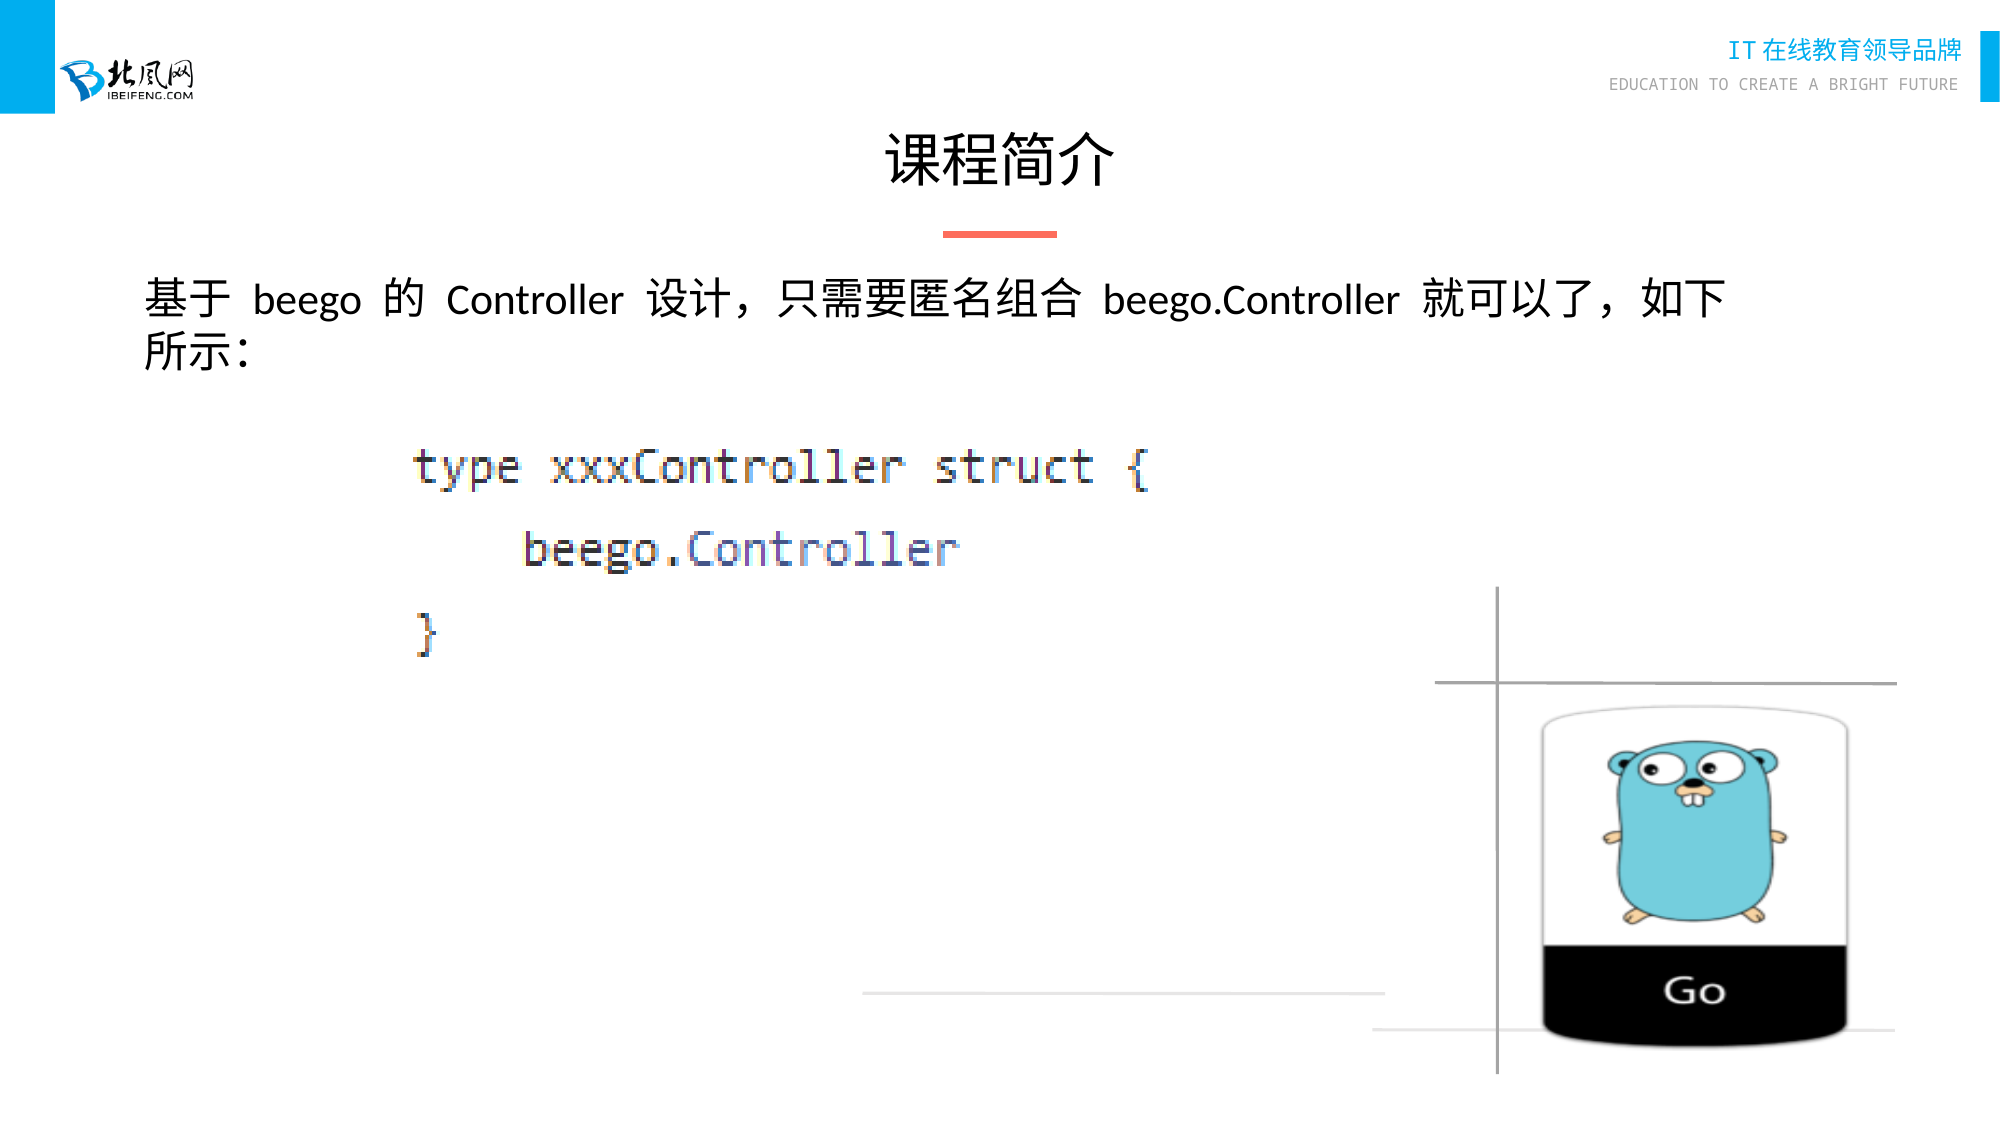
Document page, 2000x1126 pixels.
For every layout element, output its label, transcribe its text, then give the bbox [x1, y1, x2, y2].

text_box [1434, 681, 1495, 685]
text_box [1499, 681, 1897, 686]
text_box [1495, 586, 1499, 1075]
picture [1534, 703, 1856, 1051]
picture [56, 54, 198, 103]
text_box 基于 beego 的 Controller 设计，只需要匿名组合 beego.Controller 就可以了，如下所示： [130, 263, 1769, 384]
picture [386, 397, 1340, 683]
text_box 课程简介 [634, 116, 1366, 201]
